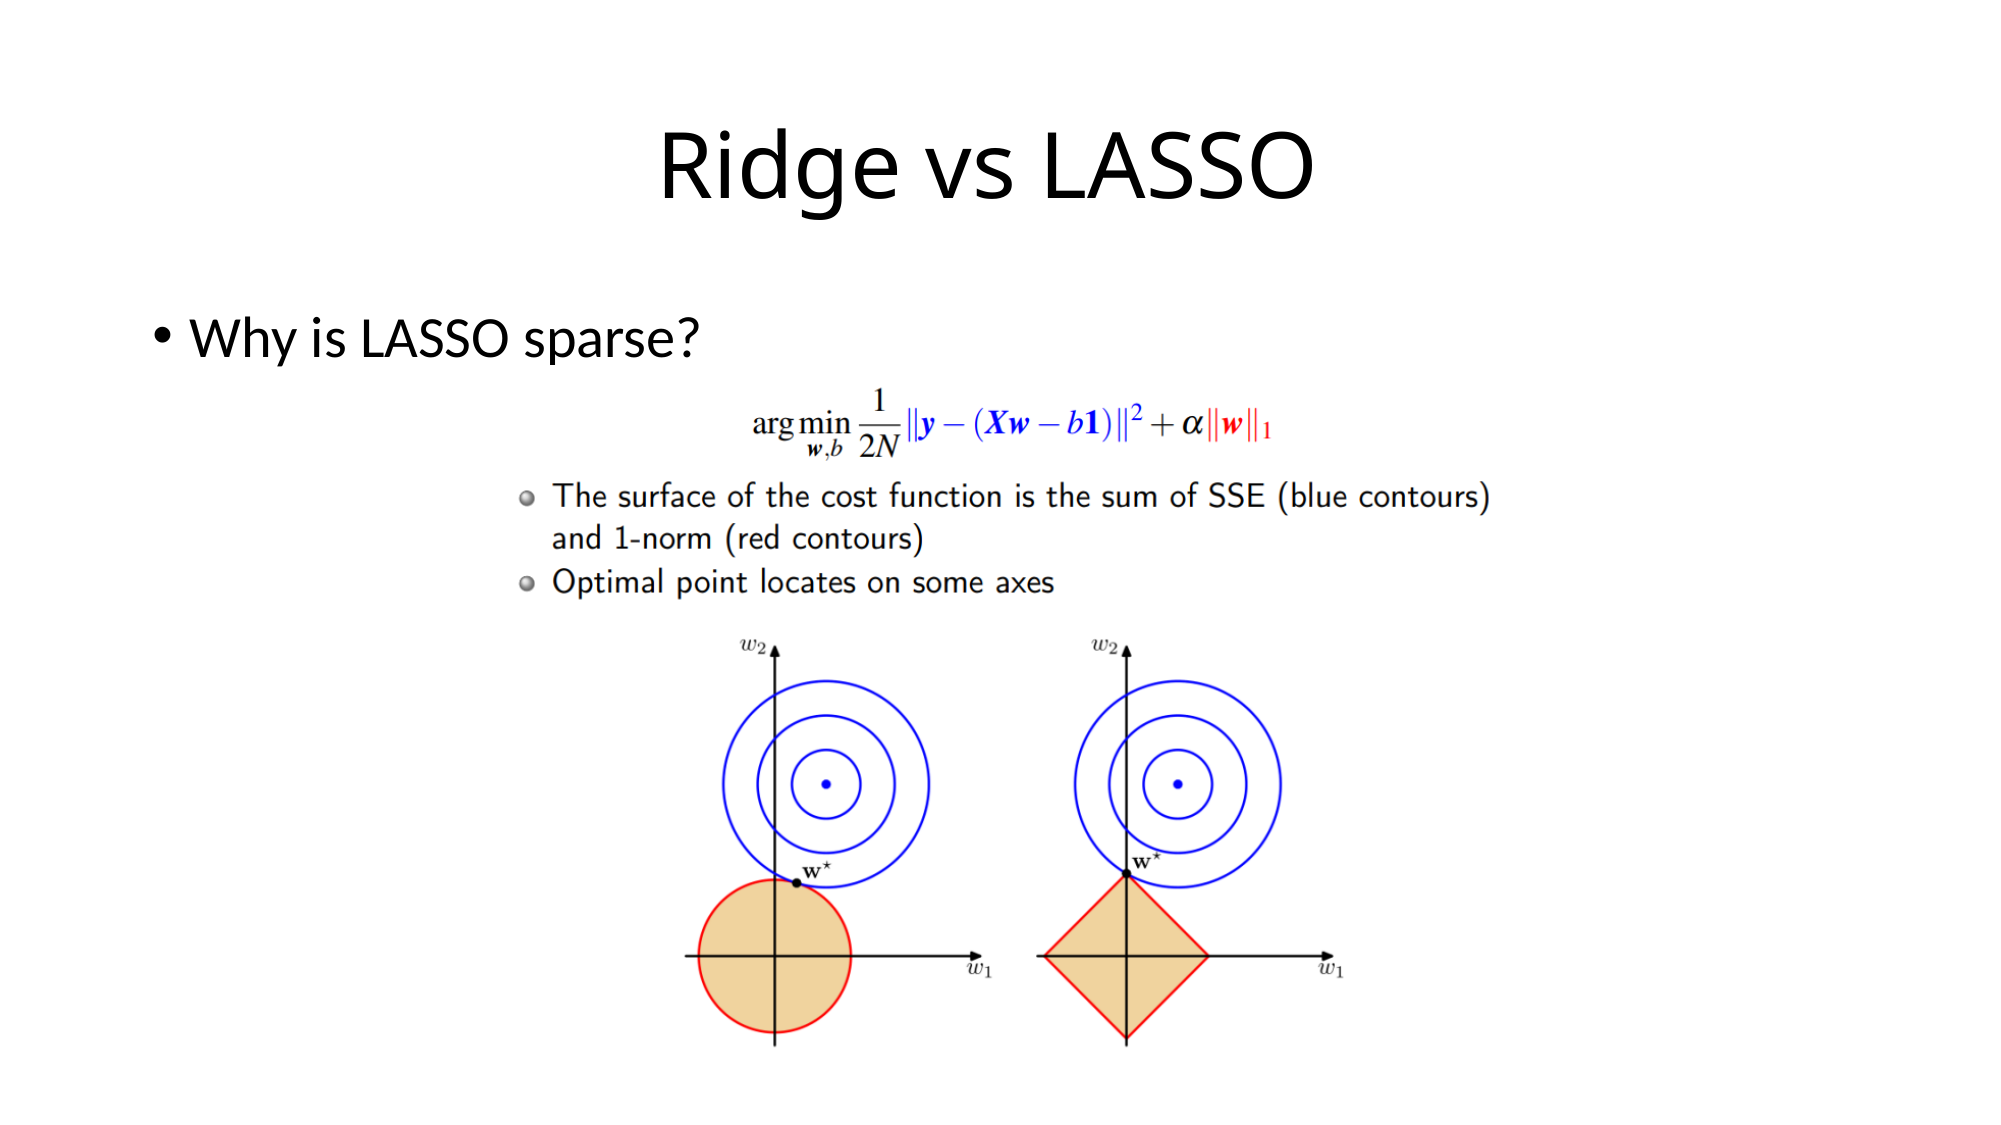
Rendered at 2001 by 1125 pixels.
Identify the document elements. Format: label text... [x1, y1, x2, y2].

list Why is LASSO sparse? [137, 299, 1863, 1014]
picture [486, 365, 1514, 1066]
title Ridge vs LASSO [137, 59, 1863, 278]
